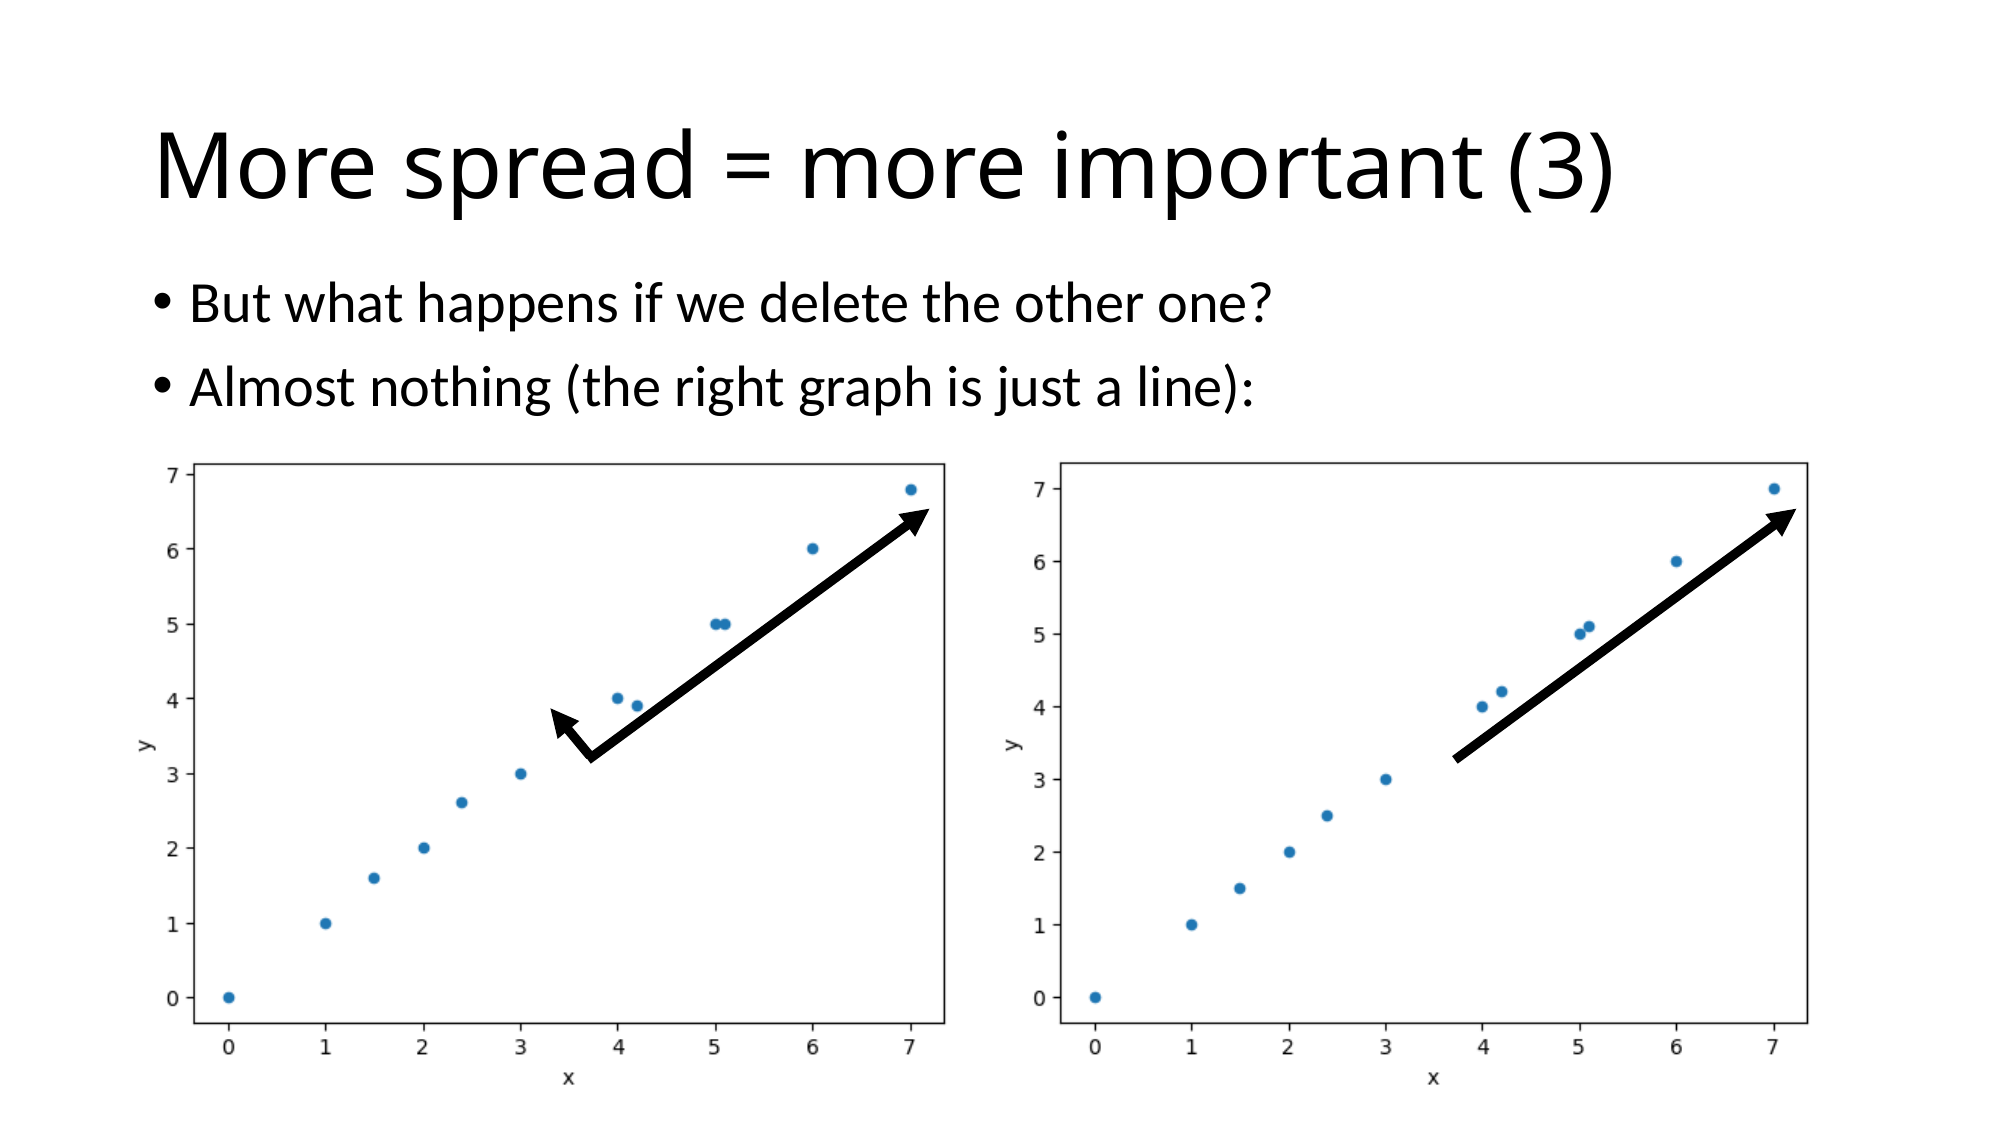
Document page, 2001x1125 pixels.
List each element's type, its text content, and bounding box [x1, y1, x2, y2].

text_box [988, 449, 1822, 1103]
list But what happens if we delete the other one? Almost nothing (the right graph is just a line): [137, 265, 1811, 441]
title More spread = more important (3) [137, 59, 1863, 278]
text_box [121, 449, 959, 1103]
